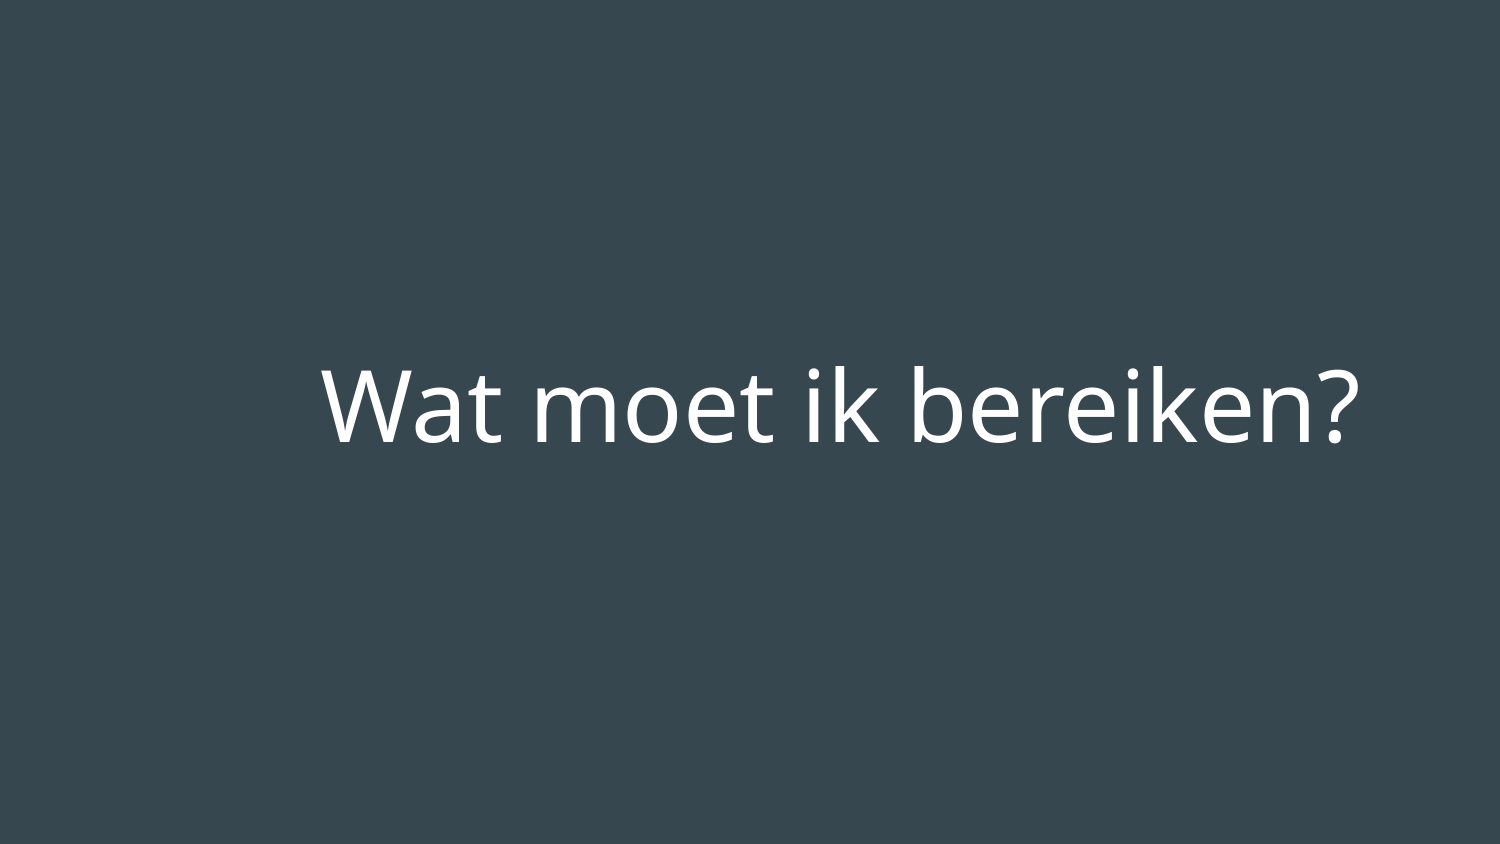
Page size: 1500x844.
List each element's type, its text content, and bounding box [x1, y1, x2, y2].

title Wat moet ik bereiken? [305, 327, 1422, 422]
